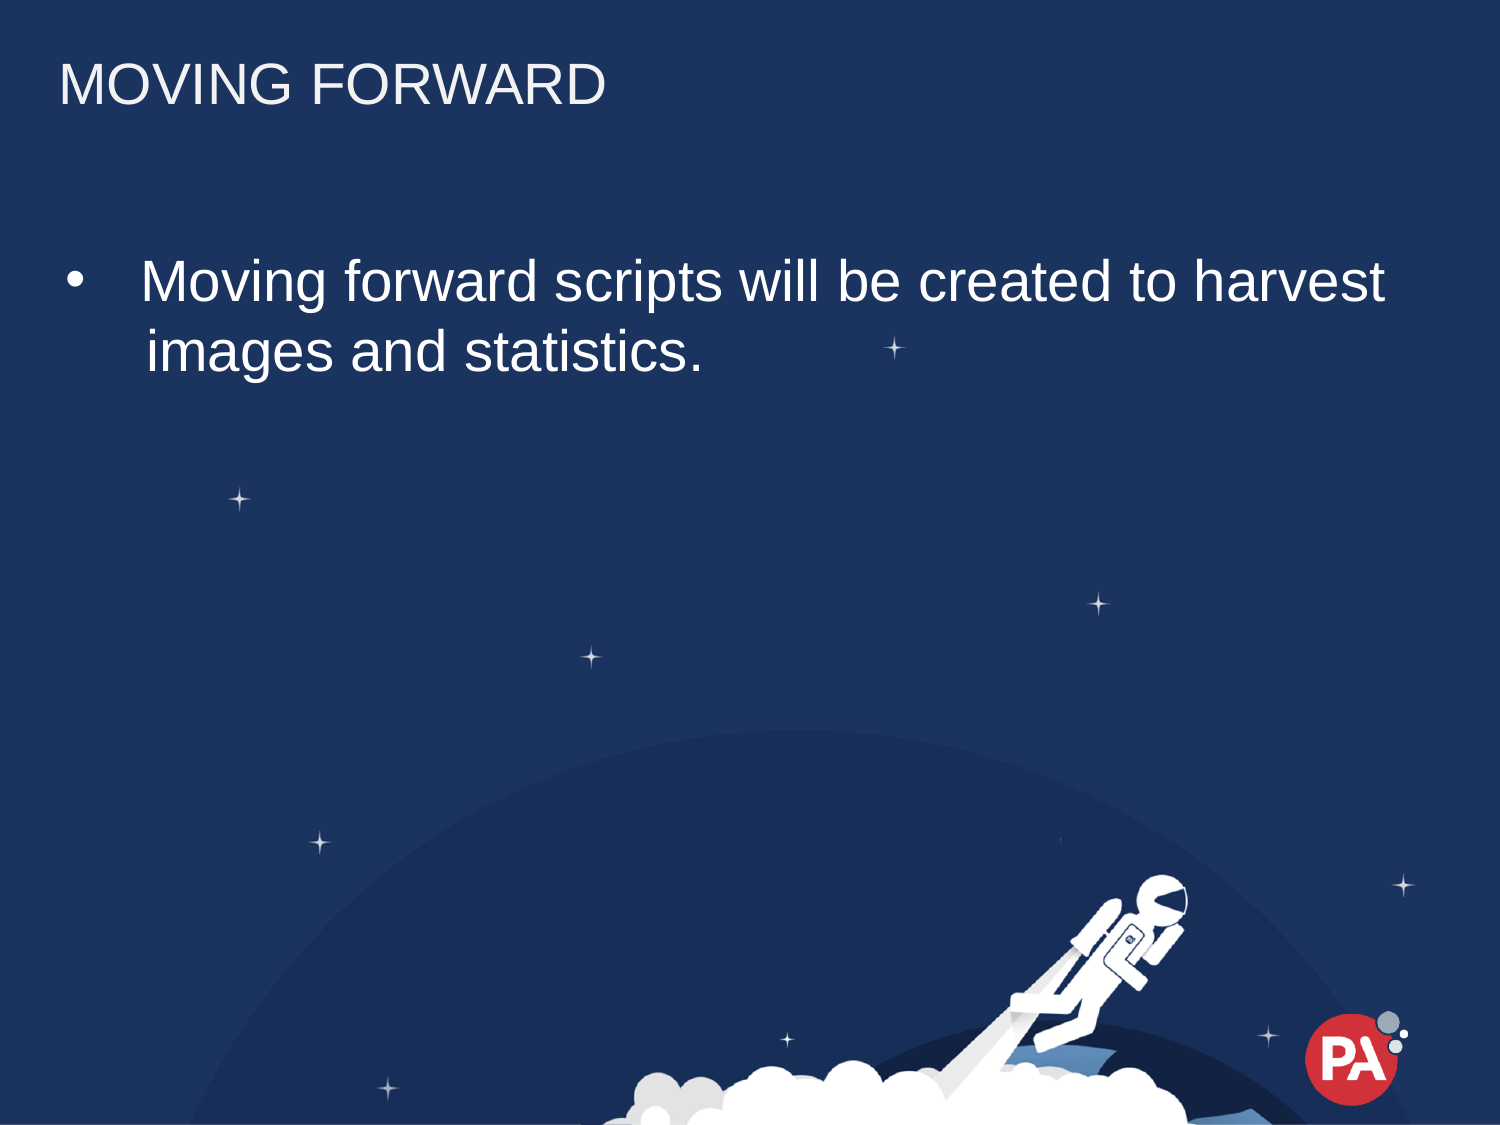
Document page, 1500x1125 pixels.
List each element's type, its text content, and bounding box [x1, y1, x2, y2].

picture [0, 0, 1500, 1125]
text_box Moving forward scripts will be created to harvest images and statistics. [64, 243, 1447, 858]
title moving forward [43, 46, 1465, 164]
